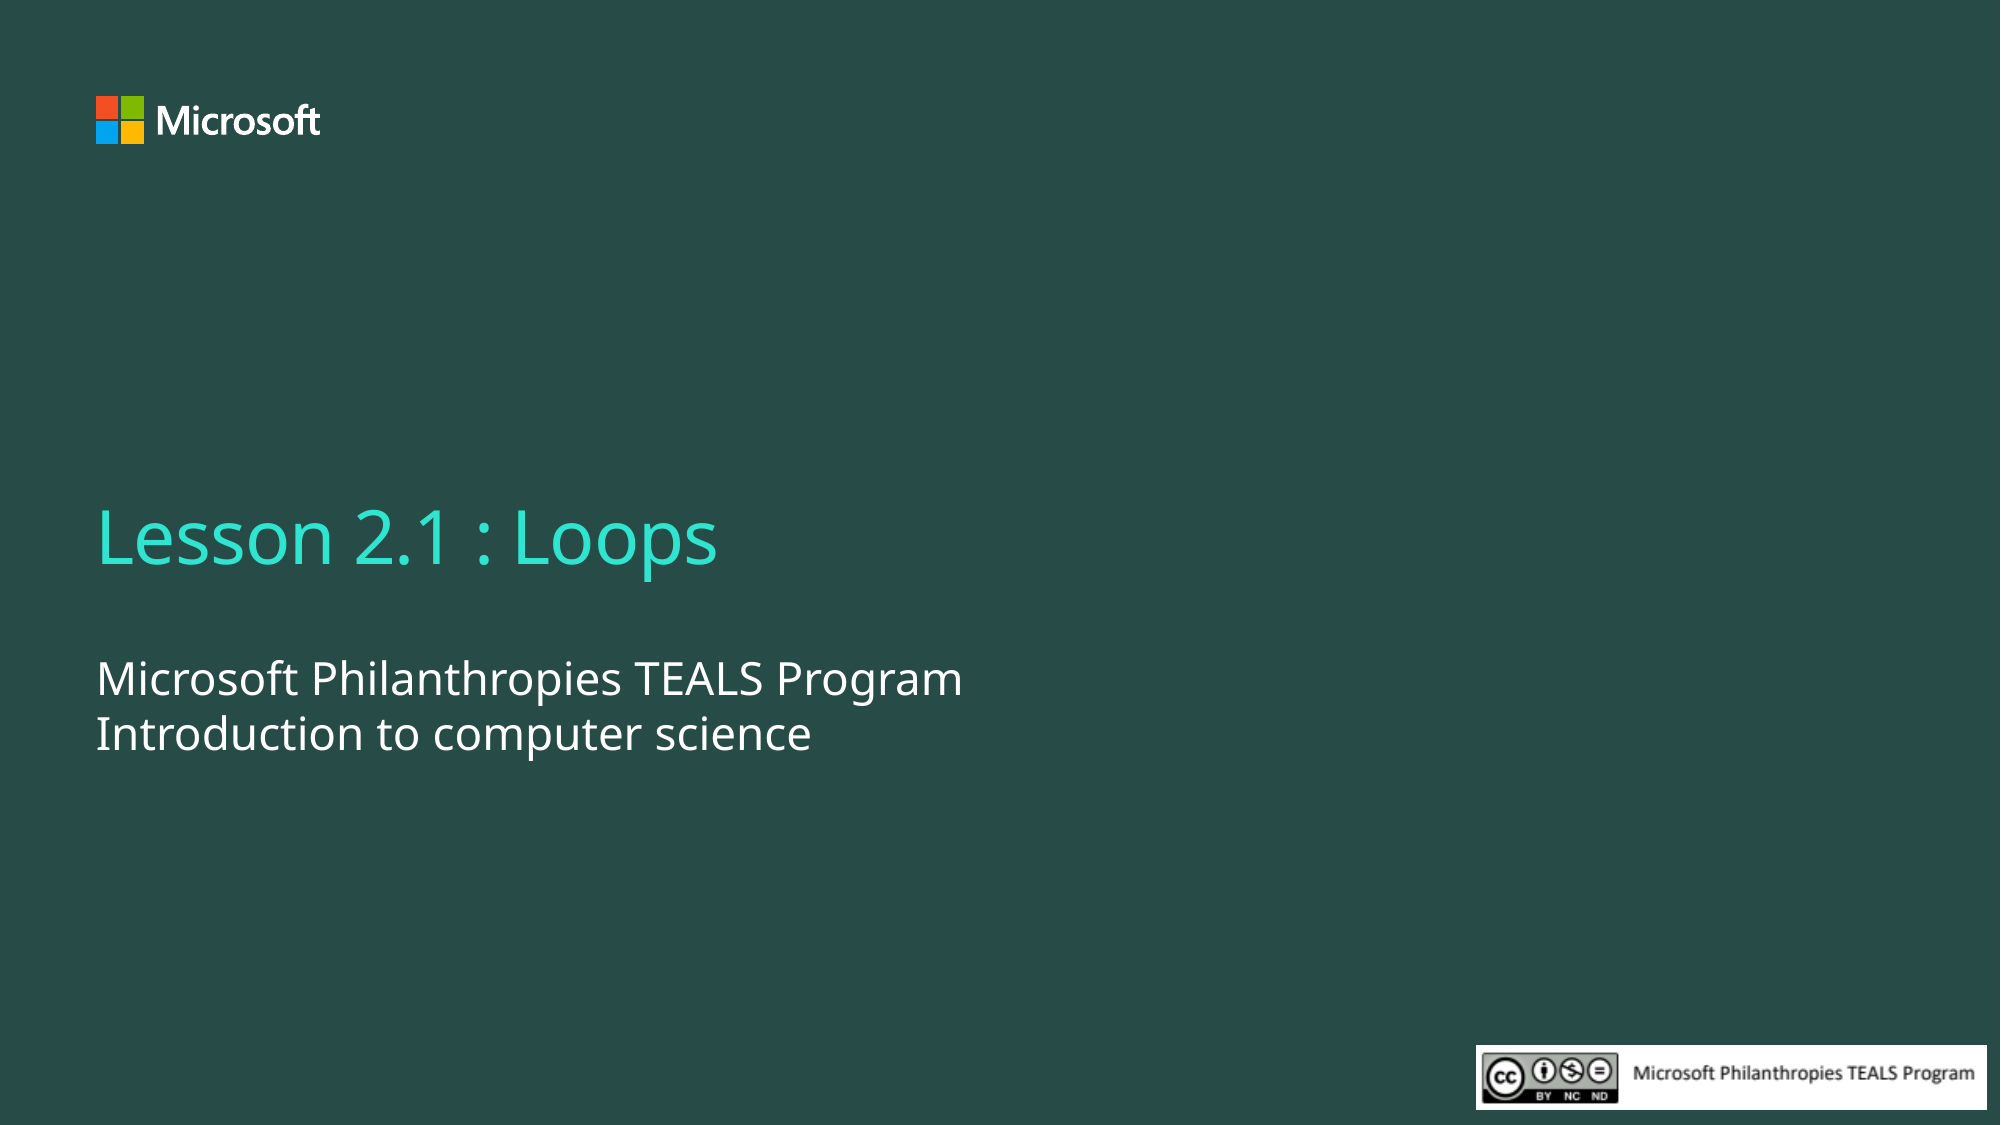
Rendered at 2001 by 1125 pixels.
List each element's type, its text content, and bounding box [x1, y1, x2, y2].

list Microsoft Philanthropies TEALS Program Introduction to computer science [95, 650, 1596, 1125]
picture [1476, 1045, 1987, 1110]
title Lesson 2.1 : Loops [95, 488, 1596, 580]
